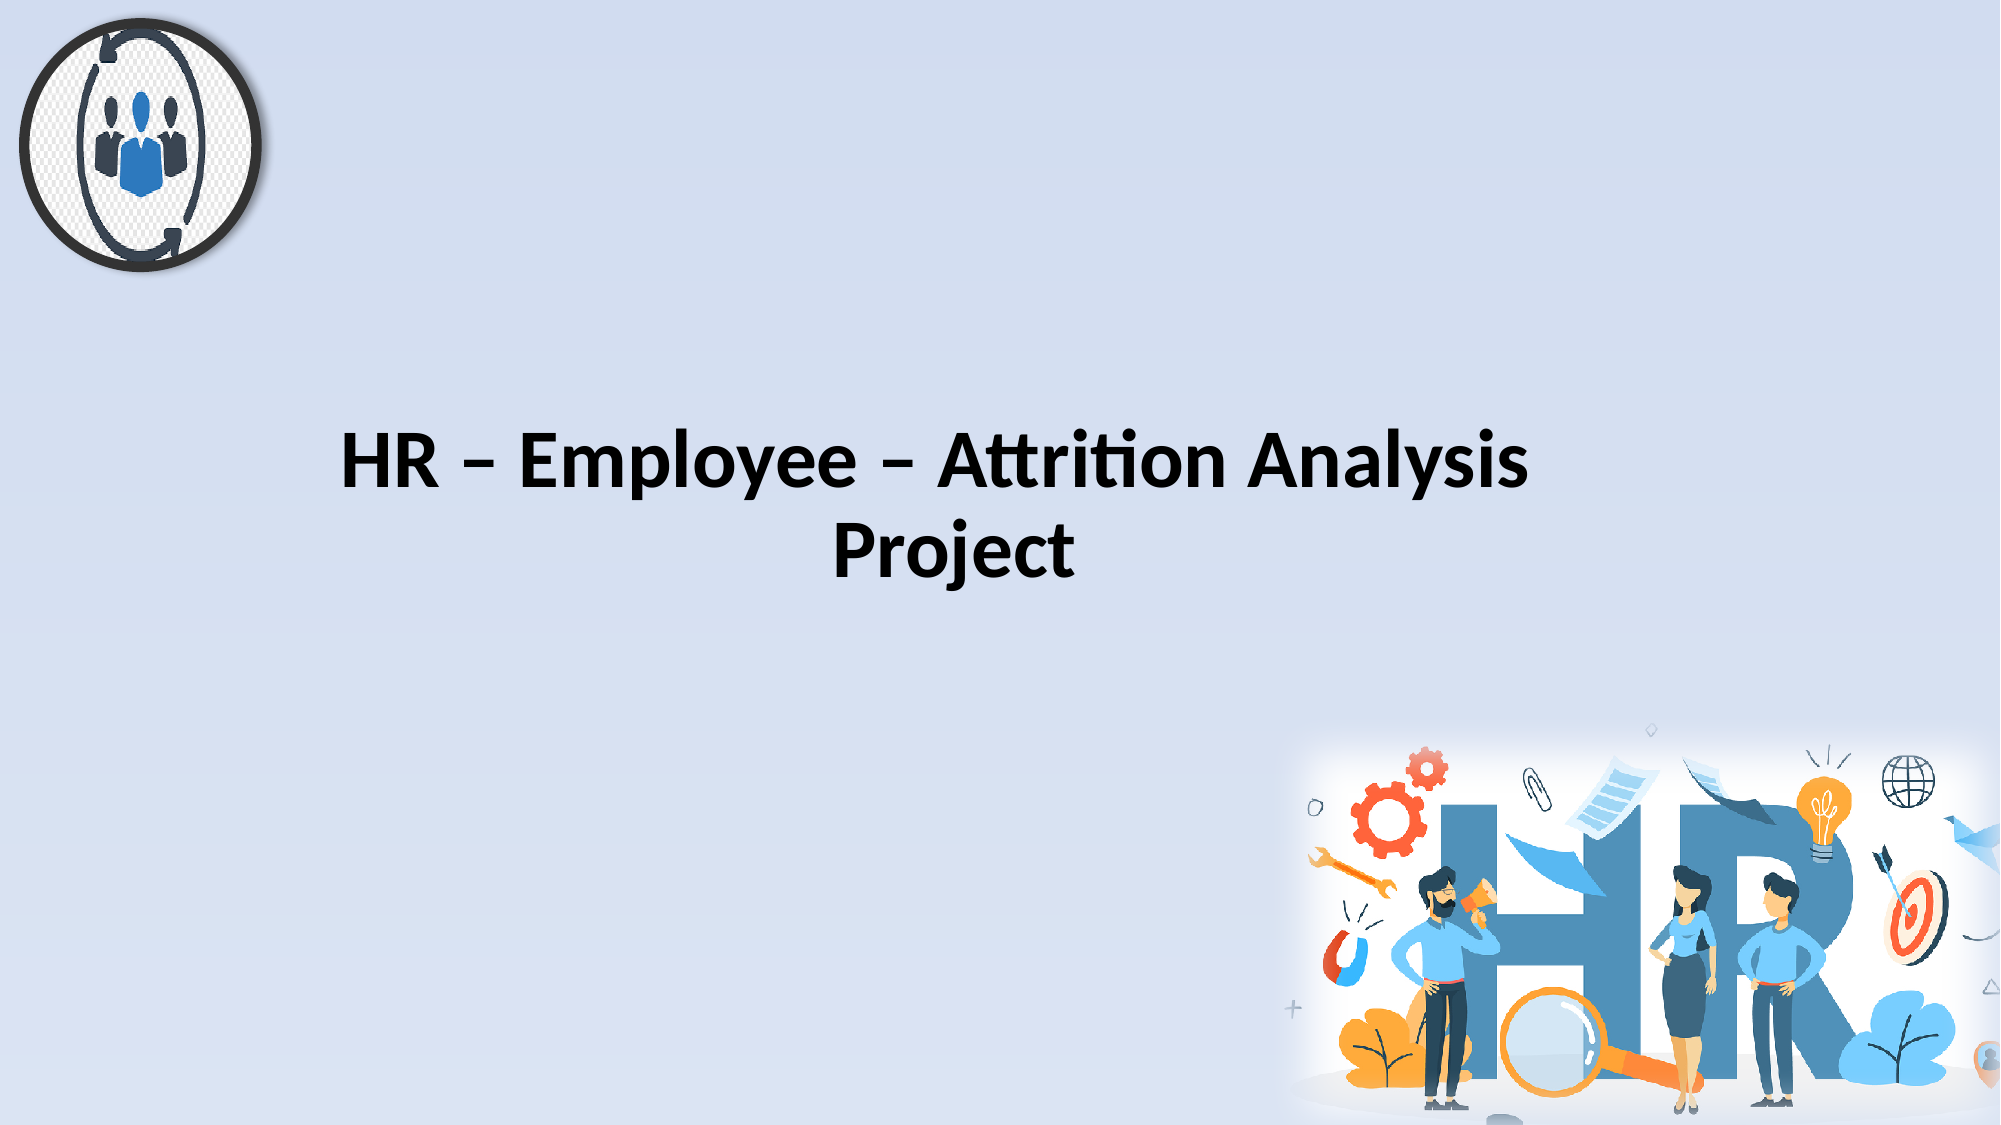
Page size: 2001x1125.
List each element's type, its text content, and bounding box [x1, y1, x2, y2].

title HR – Employee – Attrition Analysis Project [295, 489, 1596, 636]
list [24, 23, 257, 267]
picture [1264, 709, 2000, 1125]
